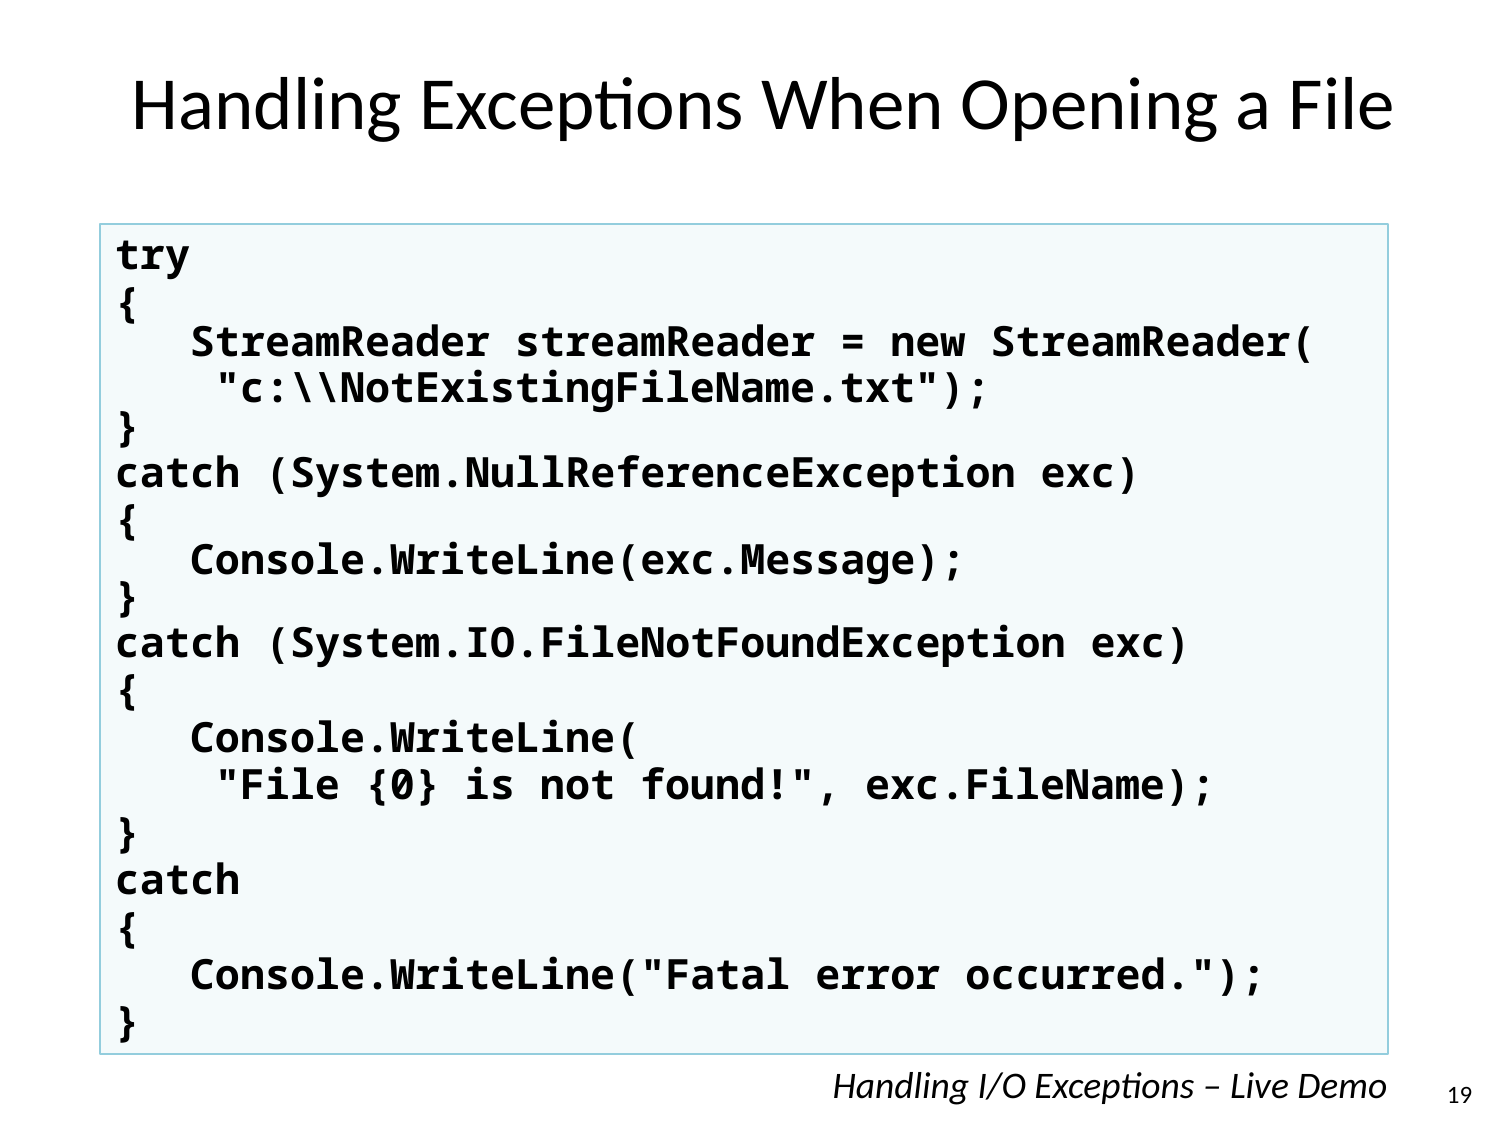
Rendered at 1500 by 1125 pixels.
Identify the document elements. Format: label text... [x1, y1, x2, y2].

title Handling Exceptions When Opening a File [64, 24, 1463, 175]
text_box Handling I/O Exceptions – Live Demo [797, 1037, 1424, 1125]
text_box try { StreamReader streamReader = new StreamReader( "c:\\NotExistingFileName.txt"); } catch (System.NullReferenceException exc) { Console.WriteLine(exc.Message); } catch (System.IO.FileNotFoundException exc) { Console.WriteLine( "File {0} is not found!", exc.FileName); } catch { Console.WriteLine("Fatal error occurred."); } [100, 224, 1388, 1054]
slide_number 19 [1424, 1074, 1488, 1113]
